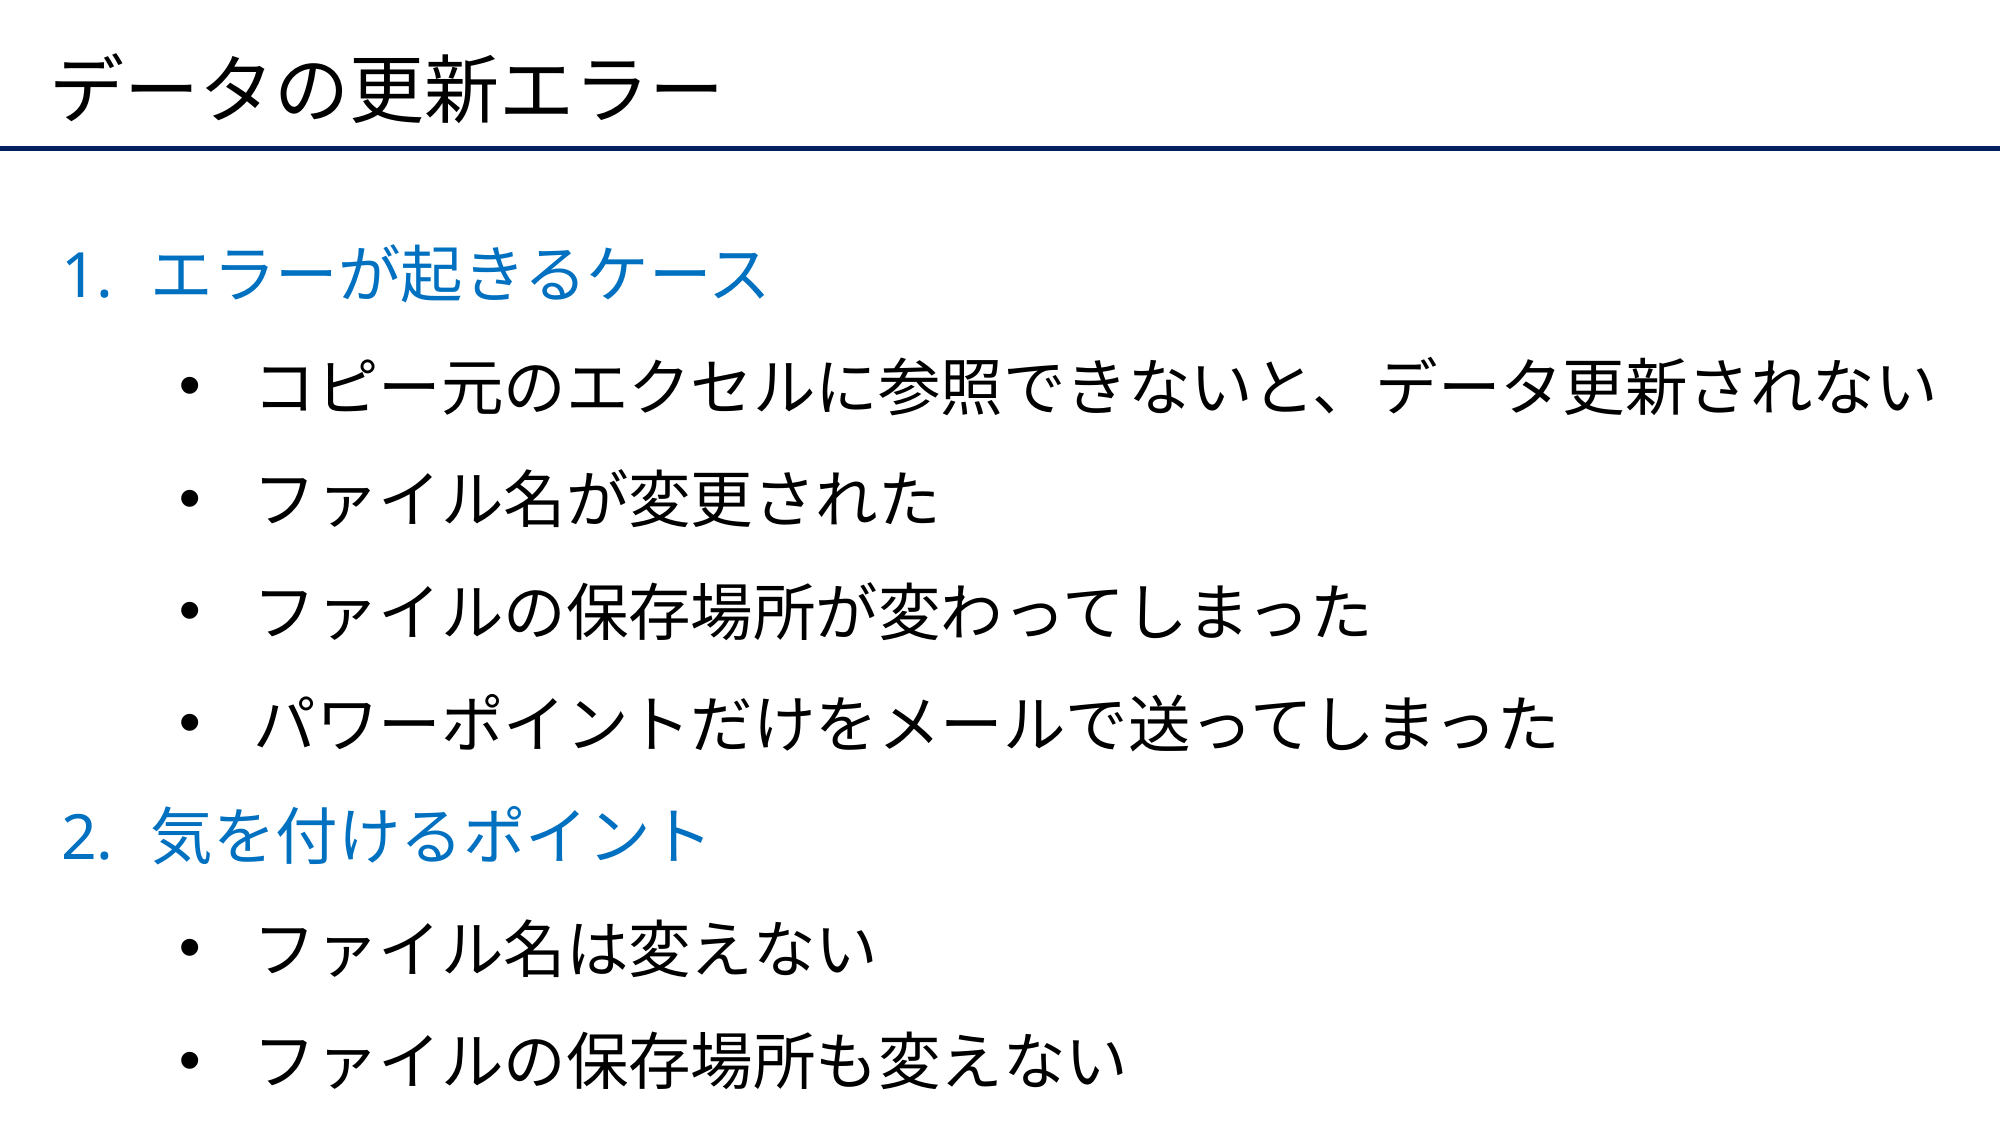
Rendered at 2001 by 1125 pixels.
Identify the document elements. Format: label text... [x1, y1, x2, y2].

text_box エラーが起きるケース コピー元のエクセルに参照できないと、データ更新されない ファイル名が変更された ファイルの保存場所が変わってしまった パワーポイントだけをメールで送ってしまった 気を付けるポイント ファイル名は変えない ファイルの保存場所も変えない [46, 190, 1981, 1105]
title データの更新エラー [34, 30, 1925, 157]
